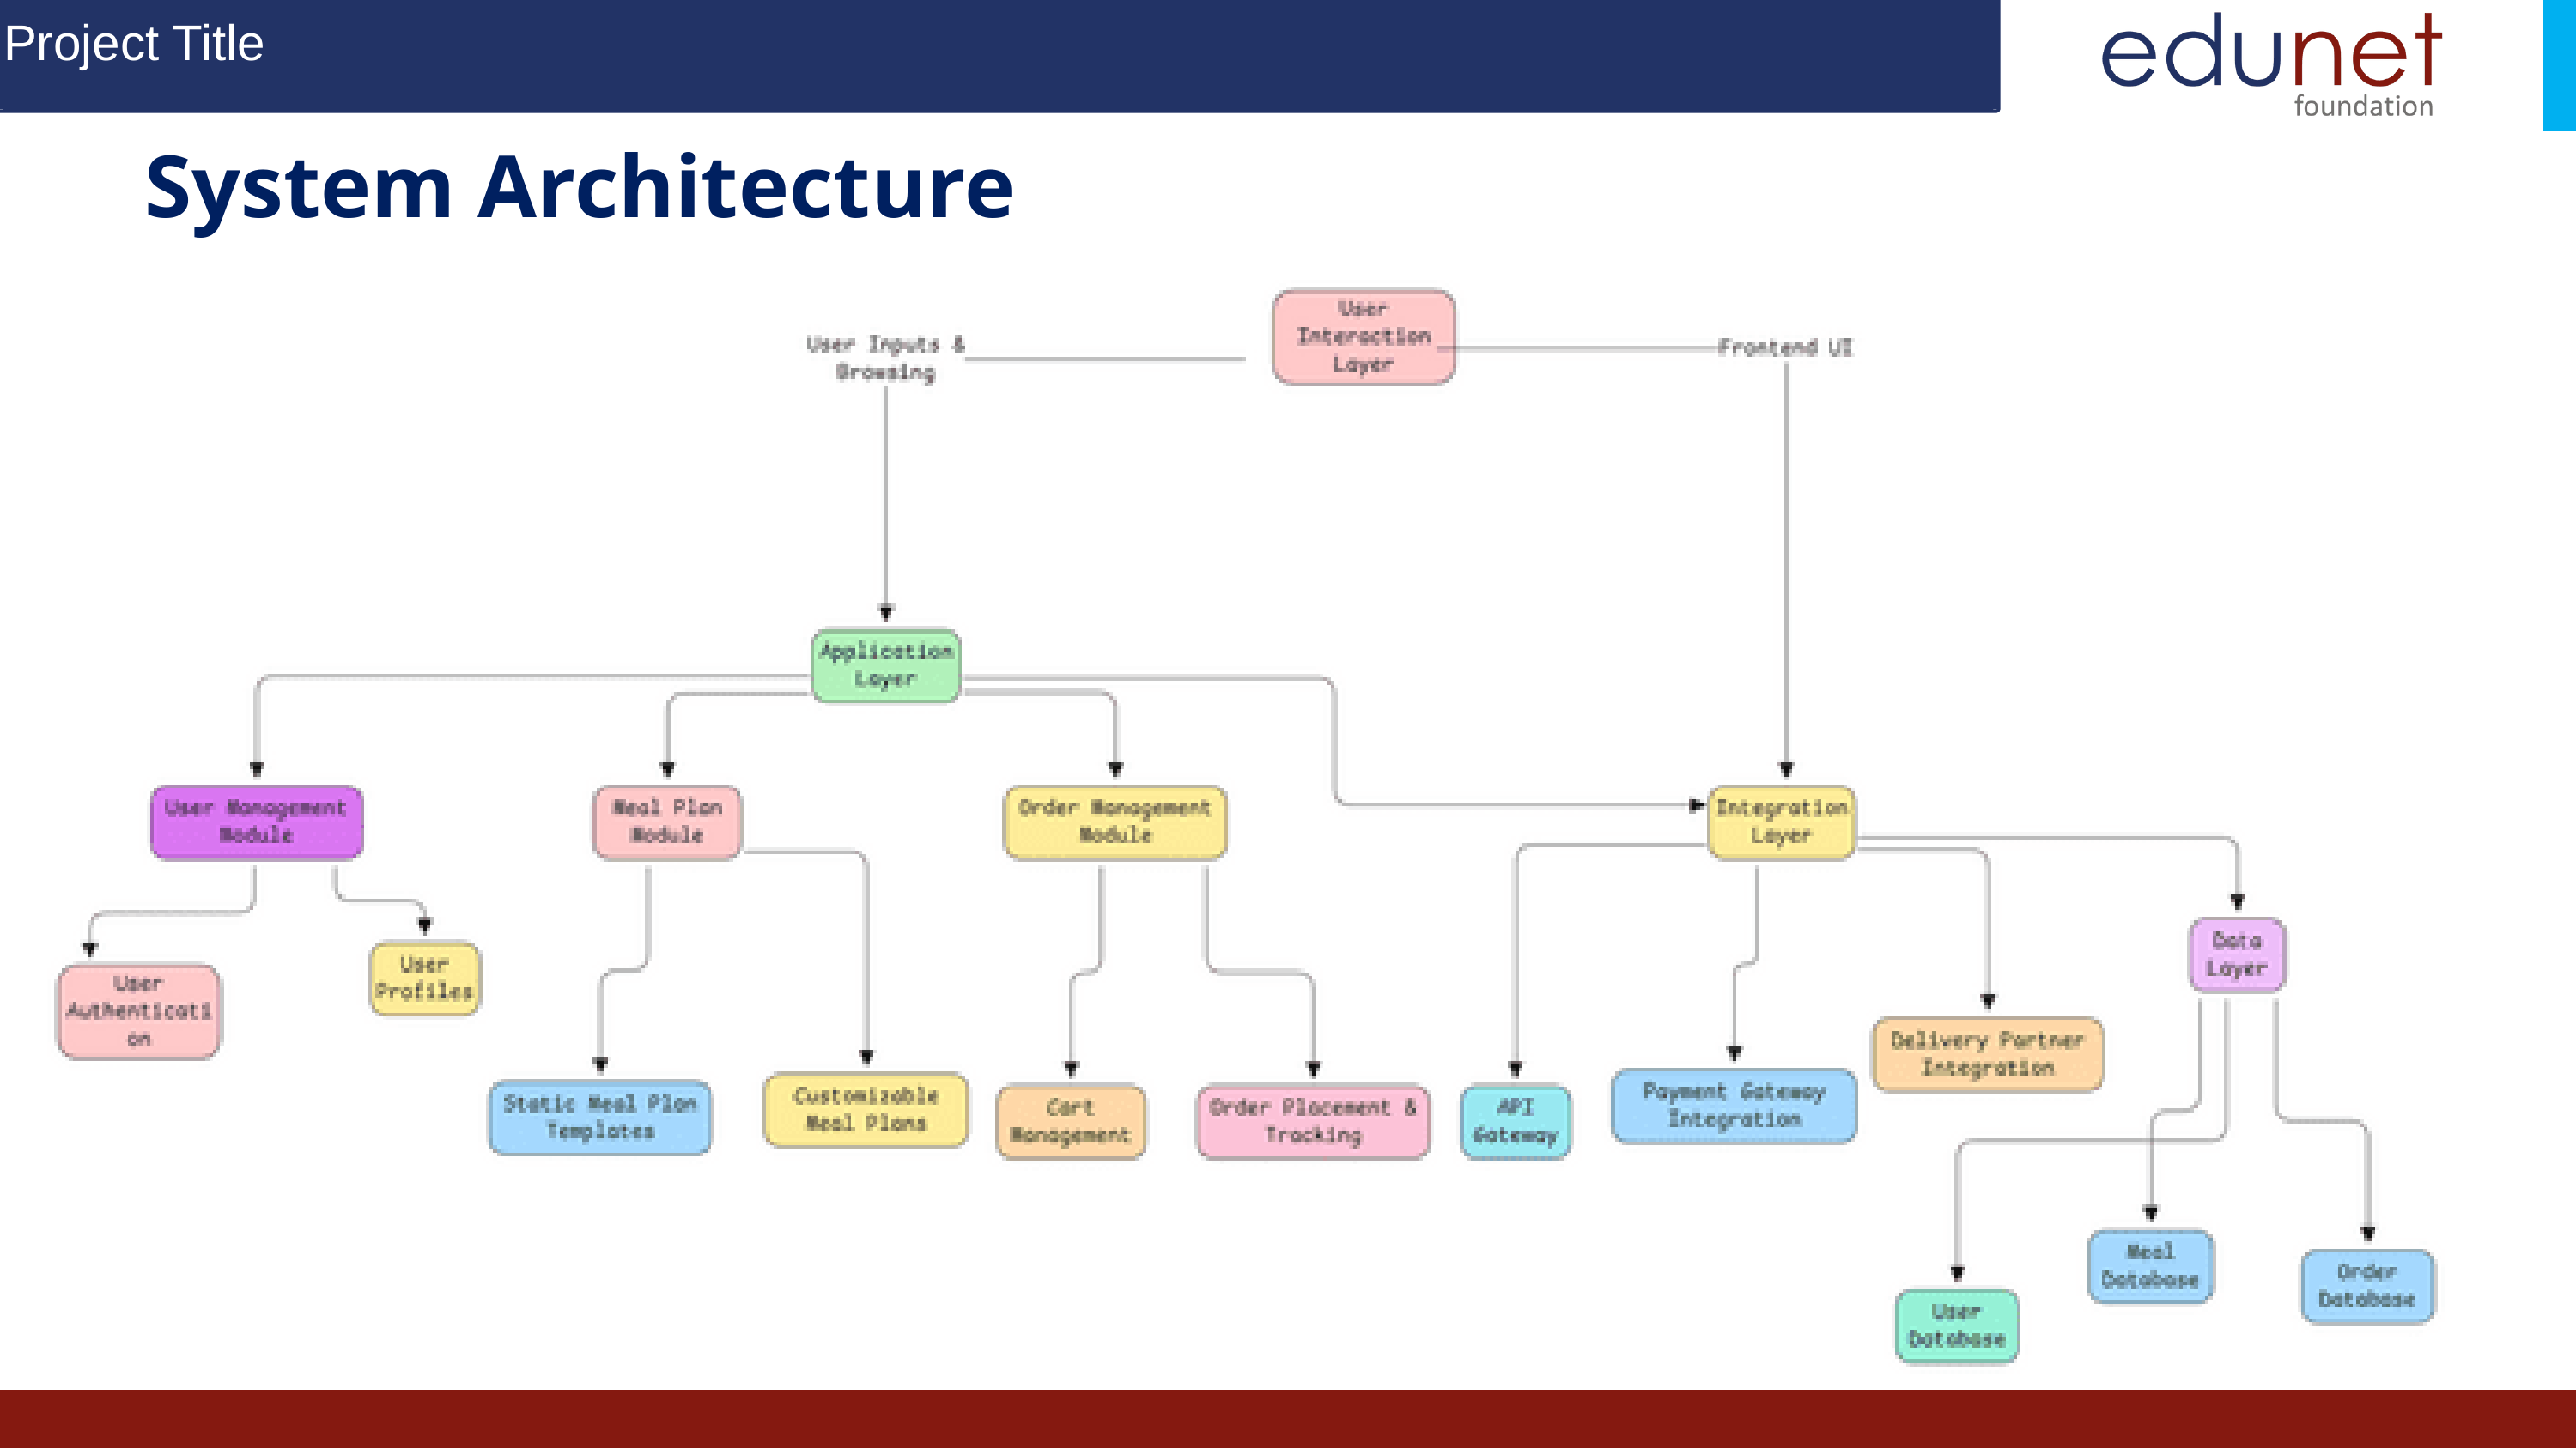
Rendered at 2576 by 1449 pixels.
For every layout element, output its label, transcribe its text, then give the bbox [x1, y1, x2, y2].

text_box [2543, 0, 2576, 132]
text_box [2094, 8, 2445, 123]
text_box [47, 280, 2445, 1374]
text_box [0, 0, 2001, 113]
text_box System Architecture [144, 131, 2520, 235]
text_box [0, 1389, 2576, 1449]
